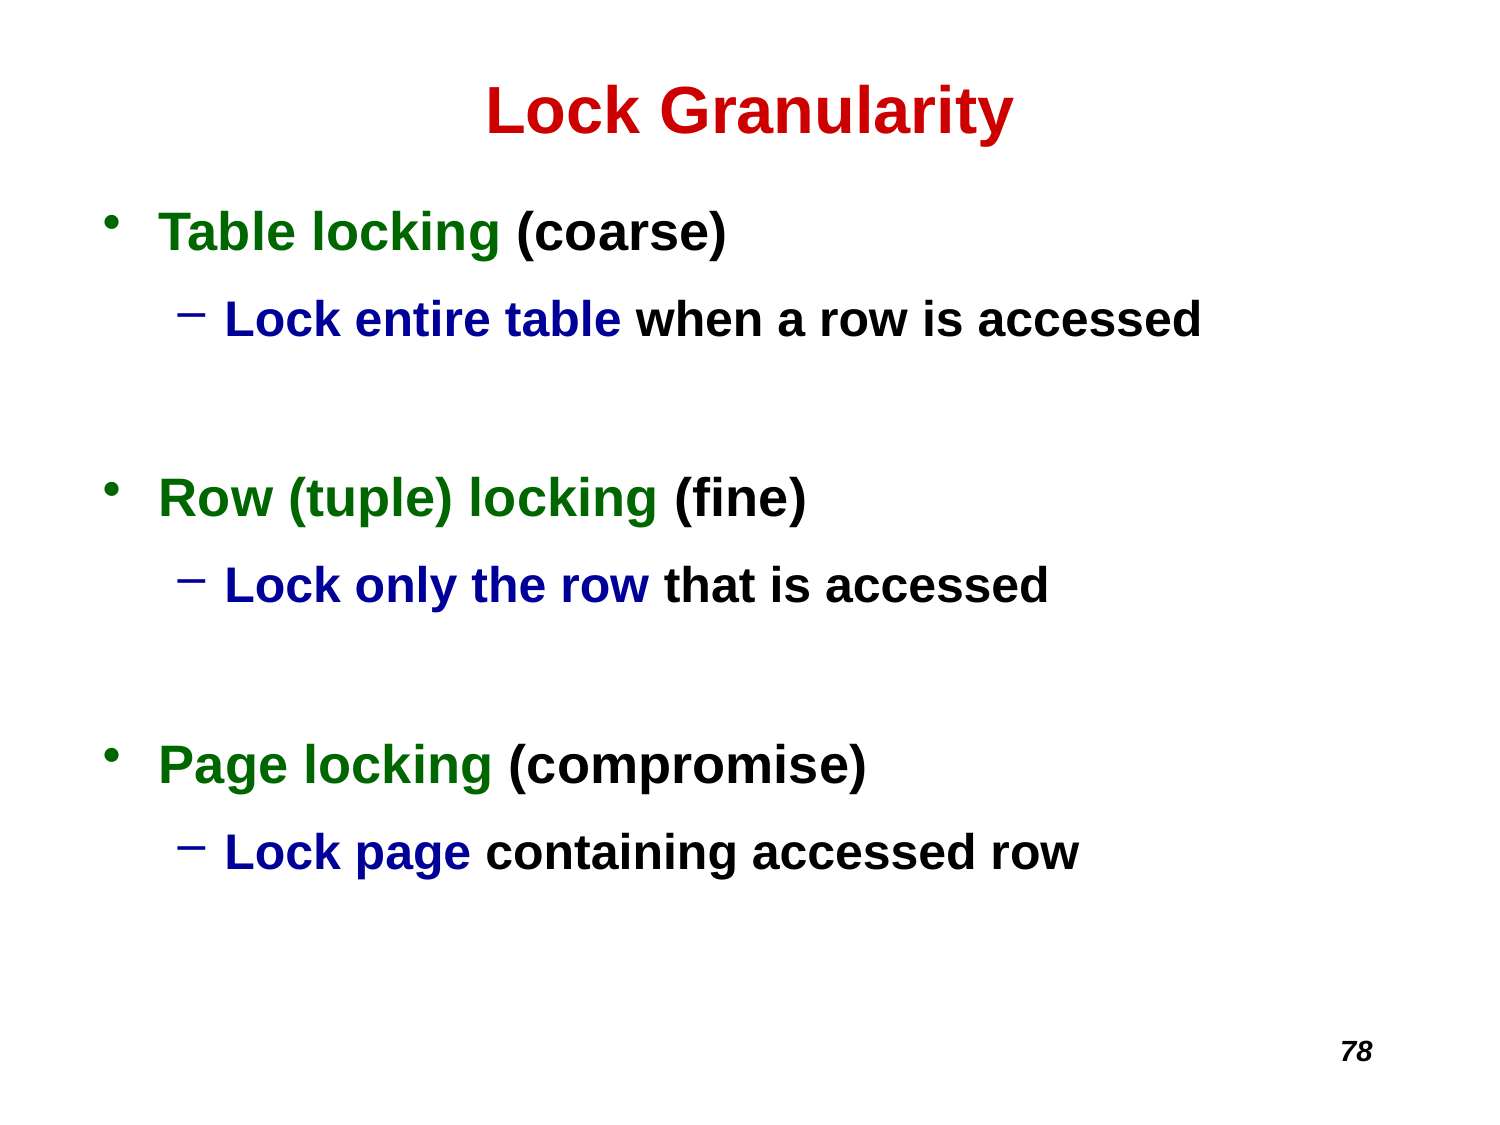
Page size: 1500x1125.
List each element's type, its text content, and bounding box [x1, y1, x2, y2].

list Table locking (coarse) Lock entire table when a row is accessed Row (tuple) locking (fine) Lock only the row that is accessed Page locking (compromise) Lock page containing accessed row [87, 188, 1438, 864]
title Lock Granularity [112, 12, 1388, 188]
text_box [1074, 1024, 1388, 1100]
